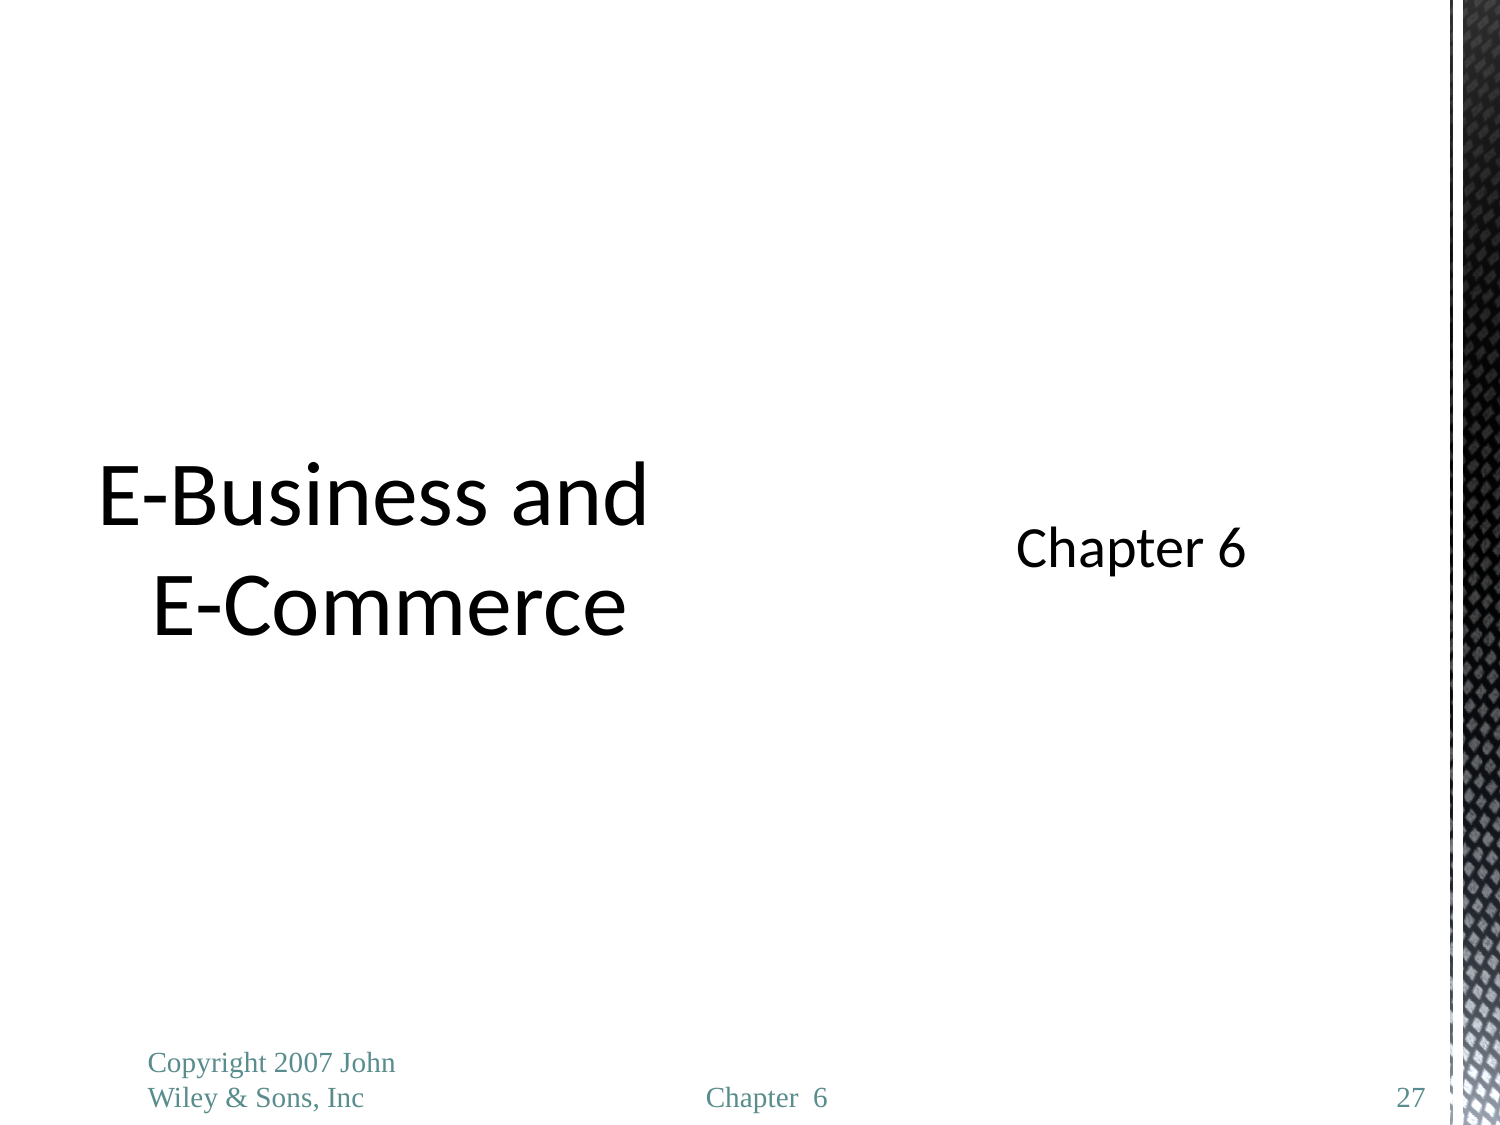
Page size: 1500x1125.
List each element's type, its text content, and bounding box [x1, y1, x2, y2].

picture [1447, 0, 1500, 1125]
list E-Business and E-Commerce [75, 75, 675, 1013]
text_box Chapter 6 [513, 1046, 1021, 1121]
title Chapter 6 [800, 75, 1263, 1013]
text_box 27 [1080, 1046, 1441, 1121]
text_box Copyright 2007 John Wiley & Sons, Inc [132, 1045, 446, 1121]
